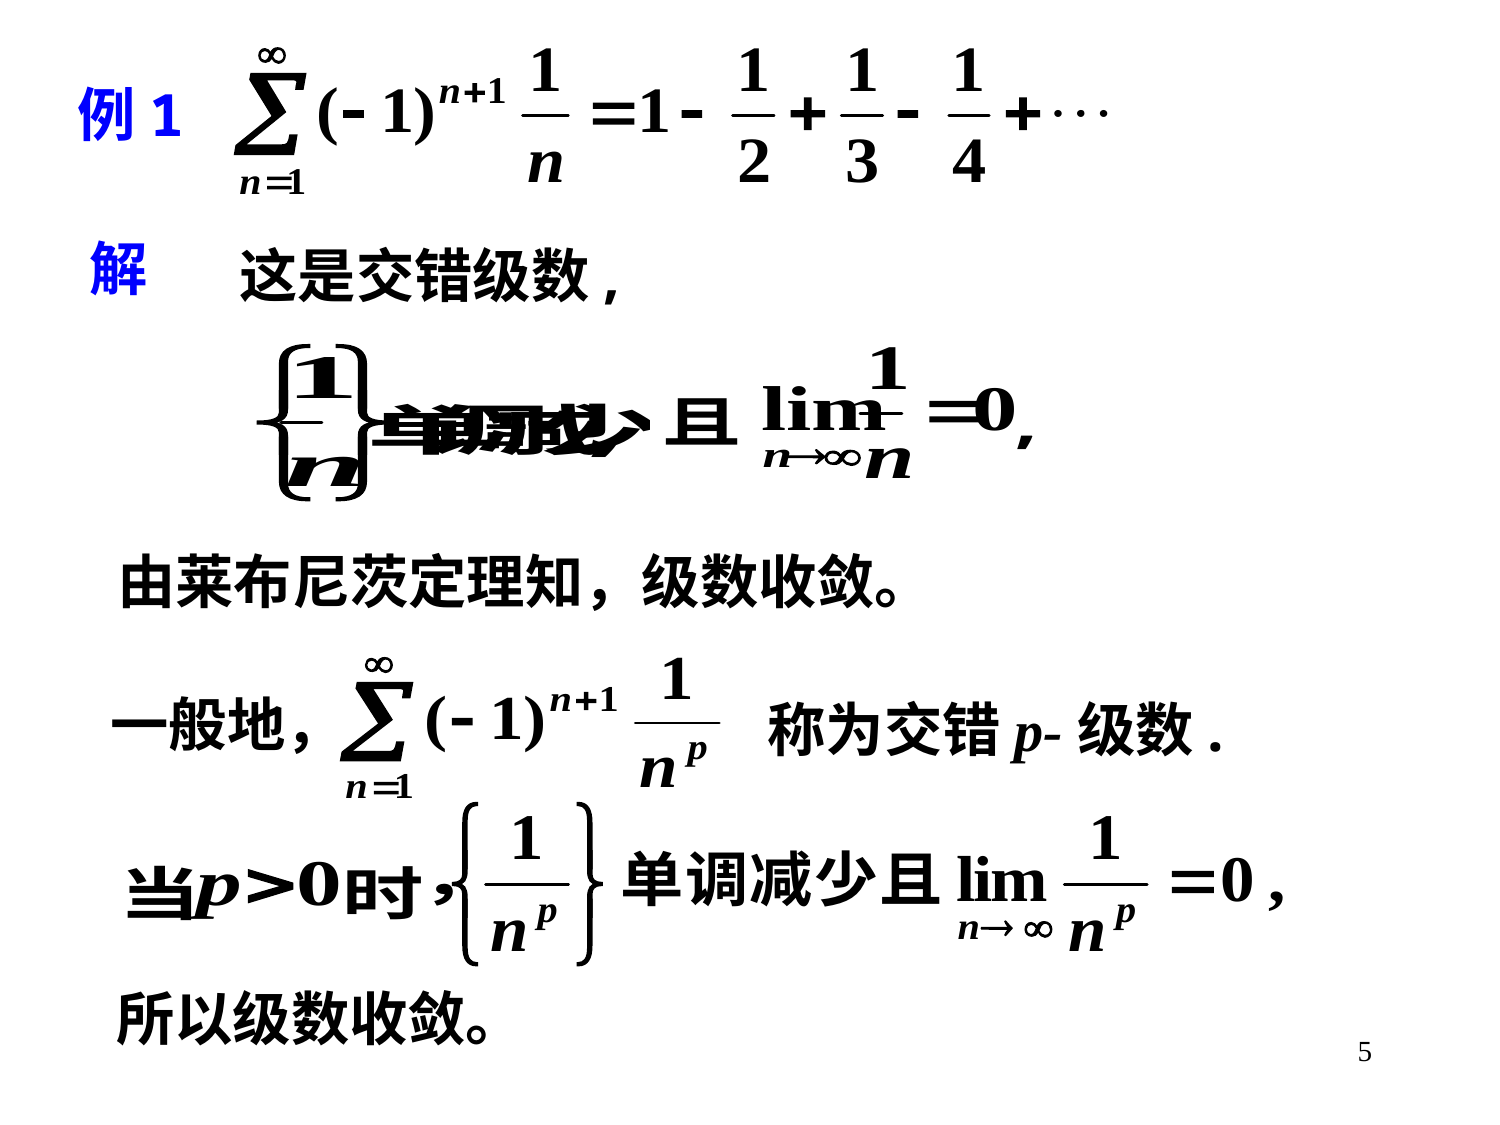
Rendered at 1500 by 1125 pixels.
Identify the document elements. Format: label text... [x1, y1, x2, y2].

text_box 称为交错 p-级数. [752, 685, 1255, 771]
text_box 由莱布尼茨定理知，级数收敛。 [102, 537, 948, 623]
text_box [662, 324, 1051, 498]
text_box 例1 [62, 70, 213, 156]
text_box 一般地， [95, 680, 325, 766]
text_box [224, 24, 1126, 209]
slide_number 5 [1074, 1024, 1388, 1101]
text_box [237, 299, 651, 543]
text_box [119, 812, 432, 941]
text_box 所以级数收敛。 [101, 975, 539, 1060]
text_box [437, 787, 1301, 978]
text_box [330, 635, 730, 810]
text_box 这是交错级数, [225, 231, 638, 316]
text_box 解 [75, 224, 175, 310]
